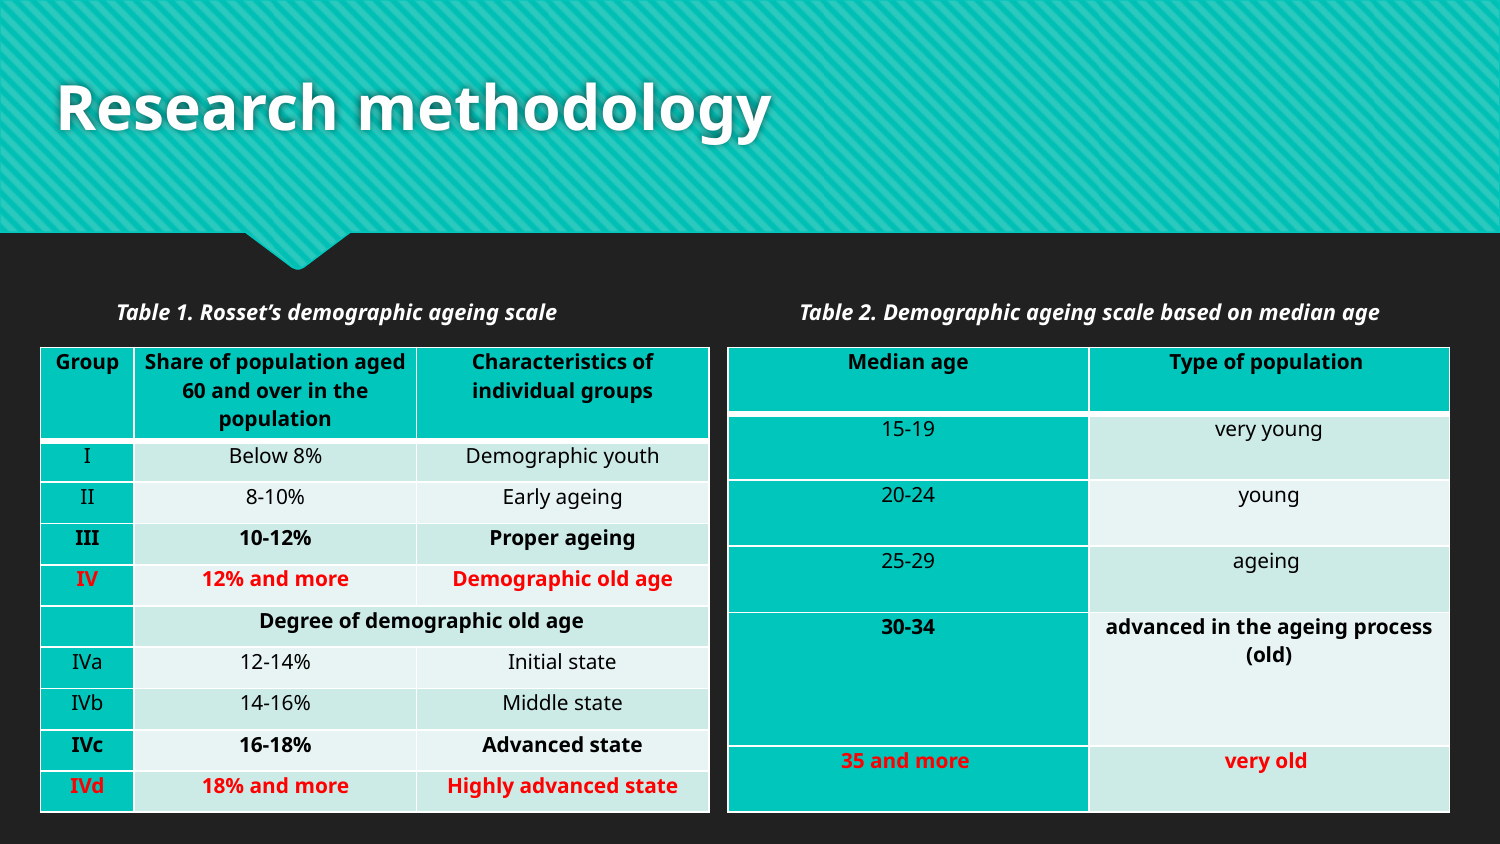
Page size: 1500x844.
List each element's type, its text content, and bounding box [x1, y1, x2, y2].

table_cell Highly advanced state [417, 772, 708, 811]
table_cell IVd [41, 772, 133, 811]
table_cell Degree of demographic old age [135, 607, 708, 646]
text_box Table 1. Rosset’s demographic ageing scale [101, 291, 579, 333]
table_cell 12-14% [135, 648, 416, 688]
table_cell IVc [41, 731, 133, 770]
table_cell 8-10% [135, 483, 416, 523]
table_cell 15-19 [729, 417, 1088, 479]
table_cell Initial state [417, 648, 708, 688]
table_cell Middle state [417, 689, 708, 729]
table_cell very old [1090, 747, 1449, 811]
table_cell 30-34 [729, 613, 1088, 745]
table_cell Below 8% [135, 444, 416, 481]
table_cell Early ageing [417, 483, 708, 523]
table_cell 10-12% [135, 524, 416, 564]
table_header Characteristics of individual groups [417, 348, 708, 438]
table_cell 35 and more [729, 747, 1088, 811]
table_cell Demographic old age [417, 566, 708, 605]
table_cell 25-29 [729, 547, 1088, 612]
table_cell 18% and more [135, 772, 416, 811]
table_cell very young [1090, 417, 1449, 479]
table_cell Demographic youth [417, 444, 708, 481]
table_cell advanced in the ageing process (old) [1090, 613, 1449, 745]
table_header Median age [729, 348, 1088, 411]
table_cell IVa [41, 648, 133, 688]
table_cell ageing [1090, 547, 1449, 612]
table_cell 16-18% [135, 731, 416, 770]
text_box Table 2. Demographic ageing scale based on median age [784, 291, 1402, 333]
table_header Group [41, 348, 133, 438]
table_cell III [41, 524, 133, 564]
table_cell Proper ageing [417, 524, 708, 564]
table_cell II [41, 483, 133, 523]
title Research methodology [40, 31, 1342, 151]
table_cell Advanced state [417, 731, 708, 770]
table_header Share of population aged 60 and over in the population [135, 348, 416, 438]
table_cell I [41, 444, 133, 481]
table_cell 20-24 [729, 481, 1088, 545]
table_cell young [1090, 481, 1449, 545]
table_cell [41, 607, 133, 646]
table_cell IV [41, 566, 133, 605]
table_header Type of population [1090, 348, 1449, 411]
table_cell IVb [41, 689, 133, 729]
table_cell 14-16% [135, 689, 416, 729]
table_cell 12% and more [135, 566, 416, 605]
